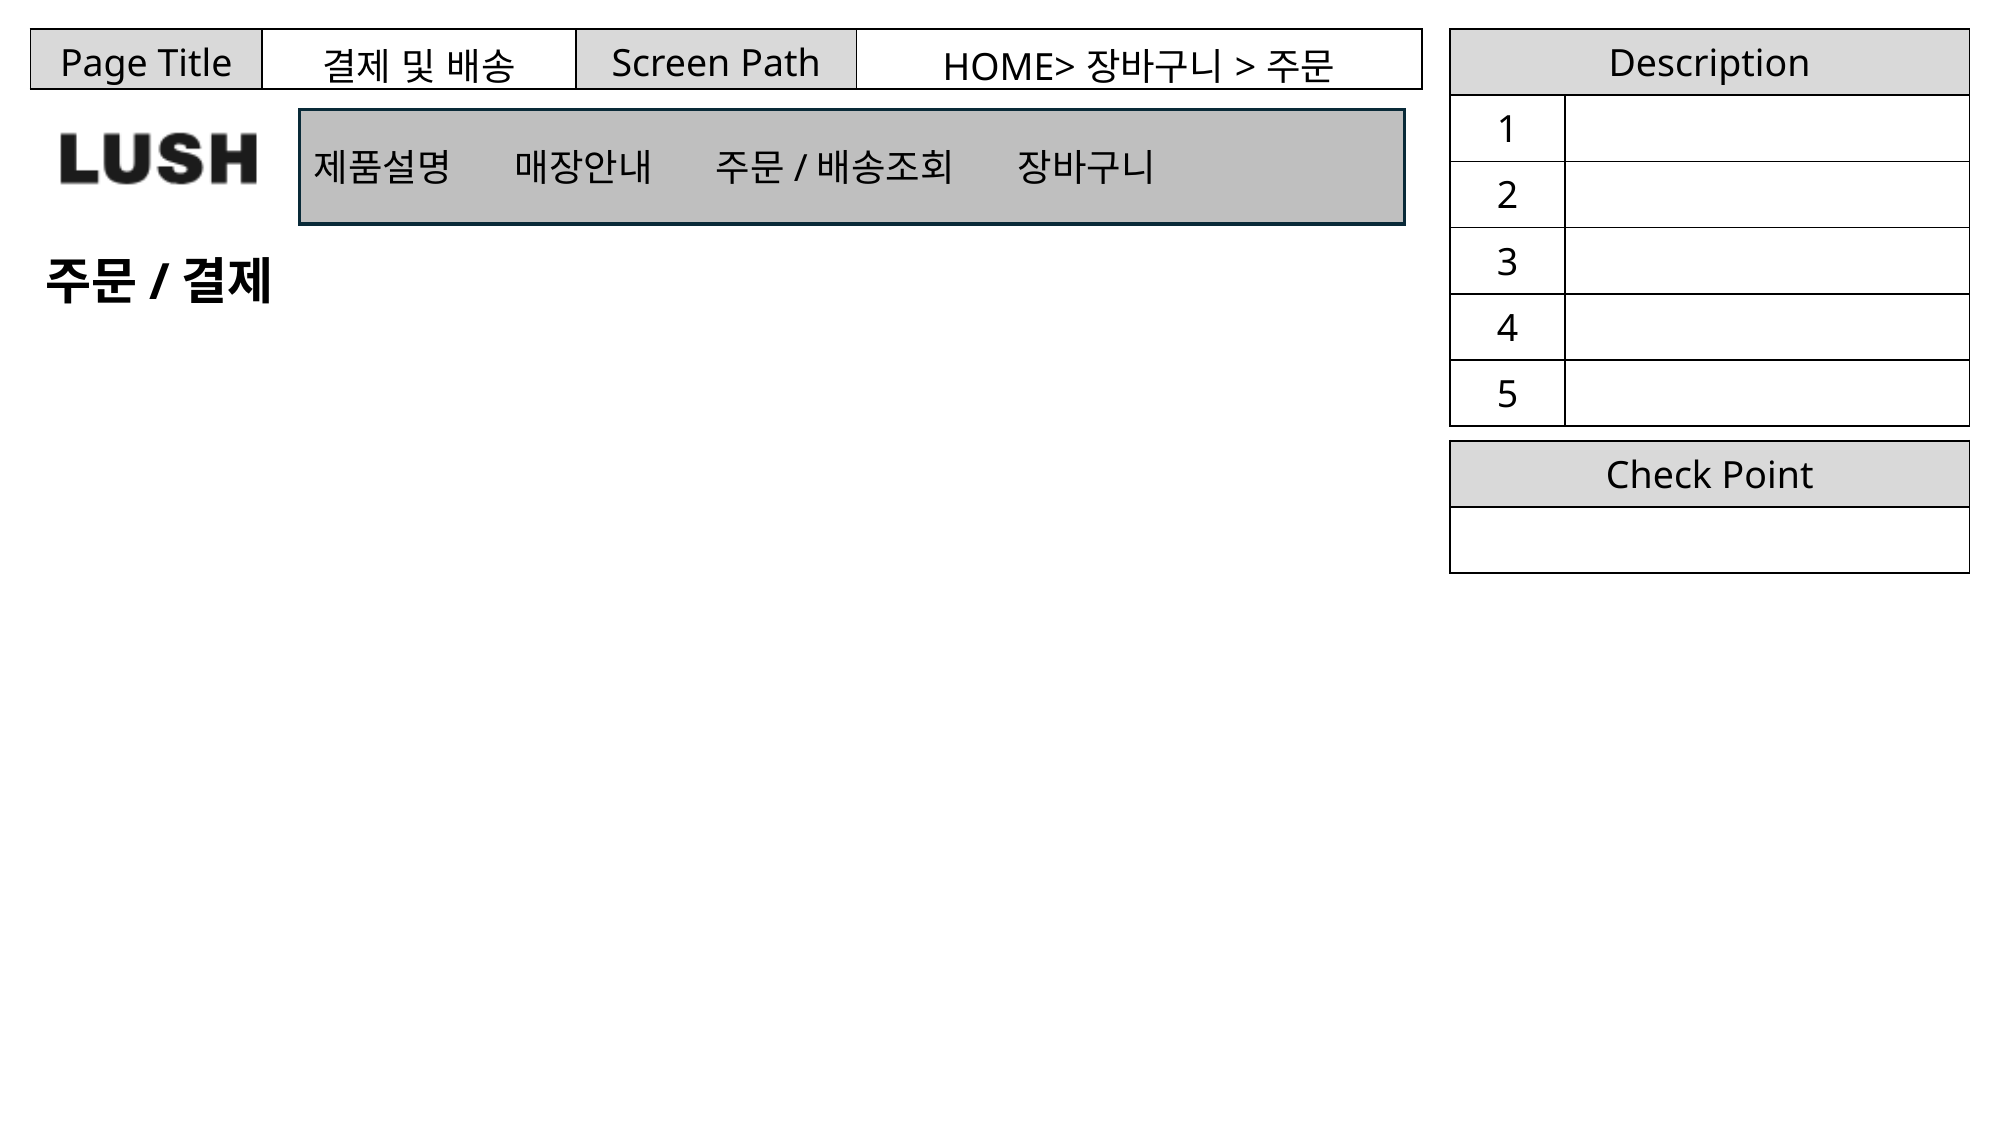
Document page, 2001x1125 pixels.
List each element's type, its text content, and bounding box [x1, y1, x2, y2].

table_cell [1451, 508, 1969, 572]
table_cell 5 [1451, 361, 1564, 425]
table_cell 1 [1451, 96, 1564, 161]
text_box 제품설명 매장안내 주문/배송조회 장바구니 [298, 108, 1406, 226]
table_cell [1566, 295, 1969, 359]
table_cell [1566, 162, 1969, 227]
picture [29, 100, 300, 222]
text_box 주문/결제 [30, 241, 458, 317]
table_header Screen Path [577, 30, 856, 88]
table_cell 3 [1451, 228, 1564, 293]
table_header Page Title [31, 30, 261, 88]
table_cell [1566, 96, 1969, 161]
table_header Check Point [1451, 442, 1969, 506]
table_cell [1566, 228, 1969, 293]
table_cell 4 [1451, 295, 1564, 359]
table_header 결제 및 배송 [263, 30, 575, 88]
table_header Description [1451, 30, 1969, 94]
table_header HOME>장바구니>주문 [857, 30, 1421, 88]
table_cell 2 [1451, 162, 1564, 227]
table_cell [1566, 361, 1969, 425]
